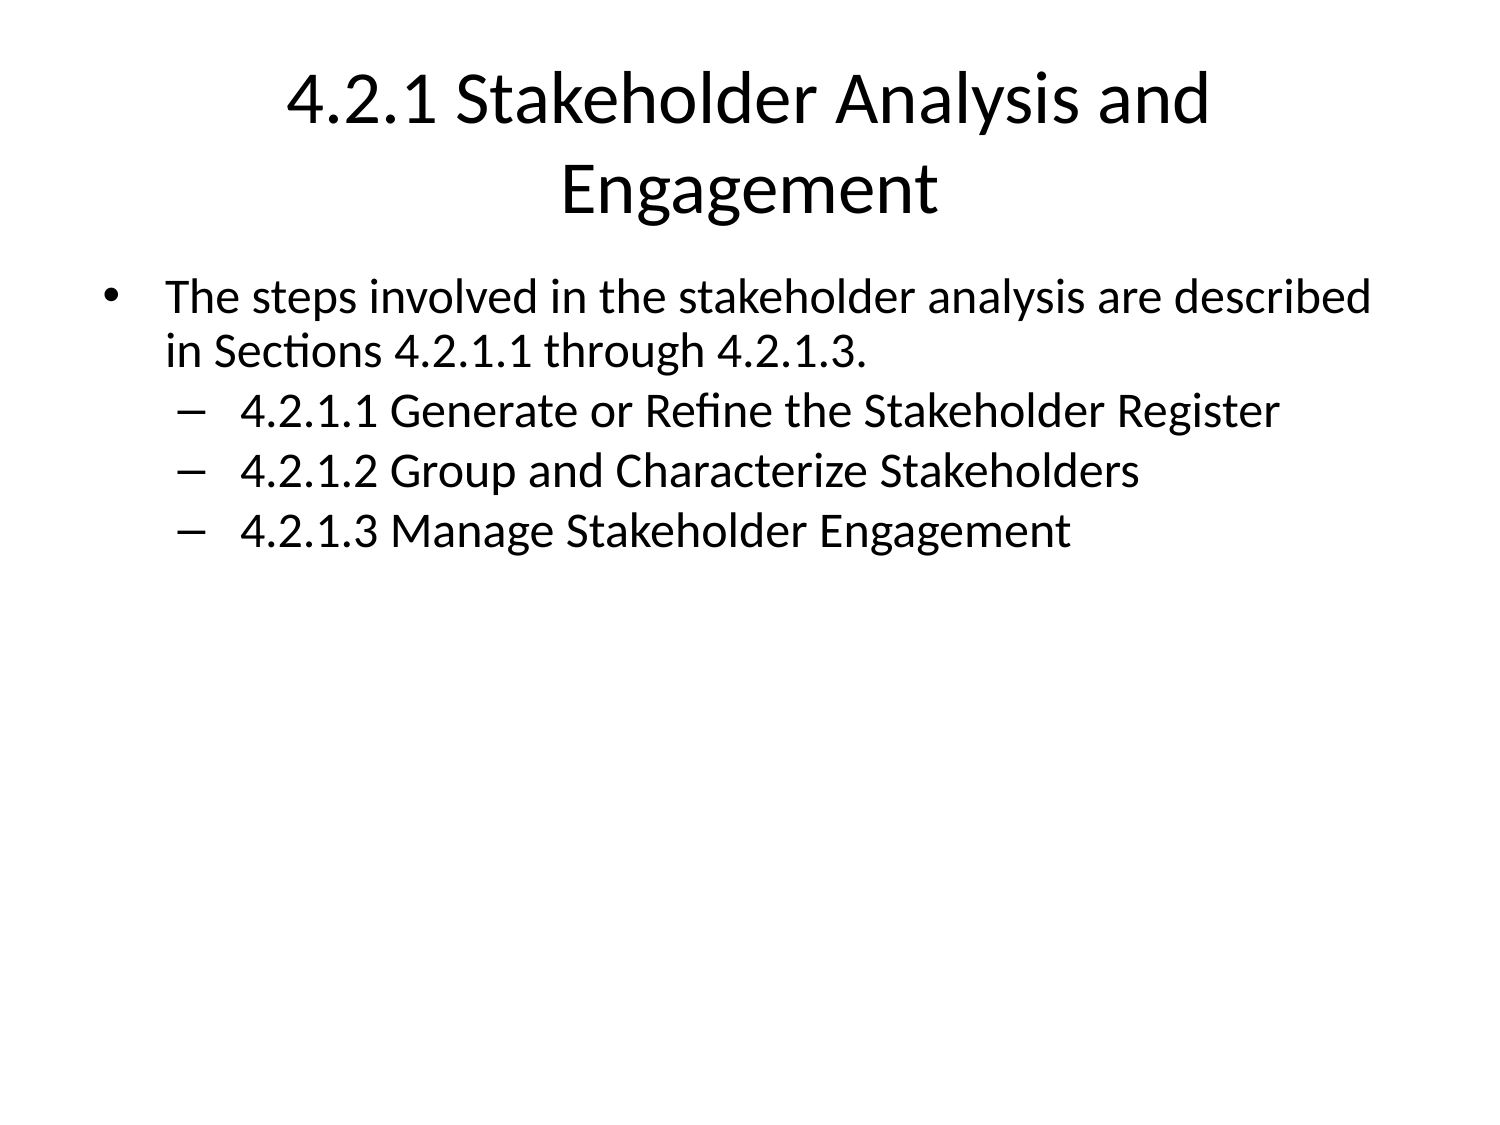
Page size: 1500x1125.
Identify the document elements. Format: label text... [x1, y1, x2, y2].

list The steps involved in the stakeholder analysis are described in Sections 4.2.1.1 through 4.2.1.3. 4.2.1.1 Generate or Refine the Stakeholder Register 4.2.1.2 Group and Characterize Stakeholders 4.2.1.3 Manage Stakeholder Engagement [75, 262, 1425, 1005]
title 4.2.1 Stakeholder Analysis and Engagement [75, 45, 1425, 233]
